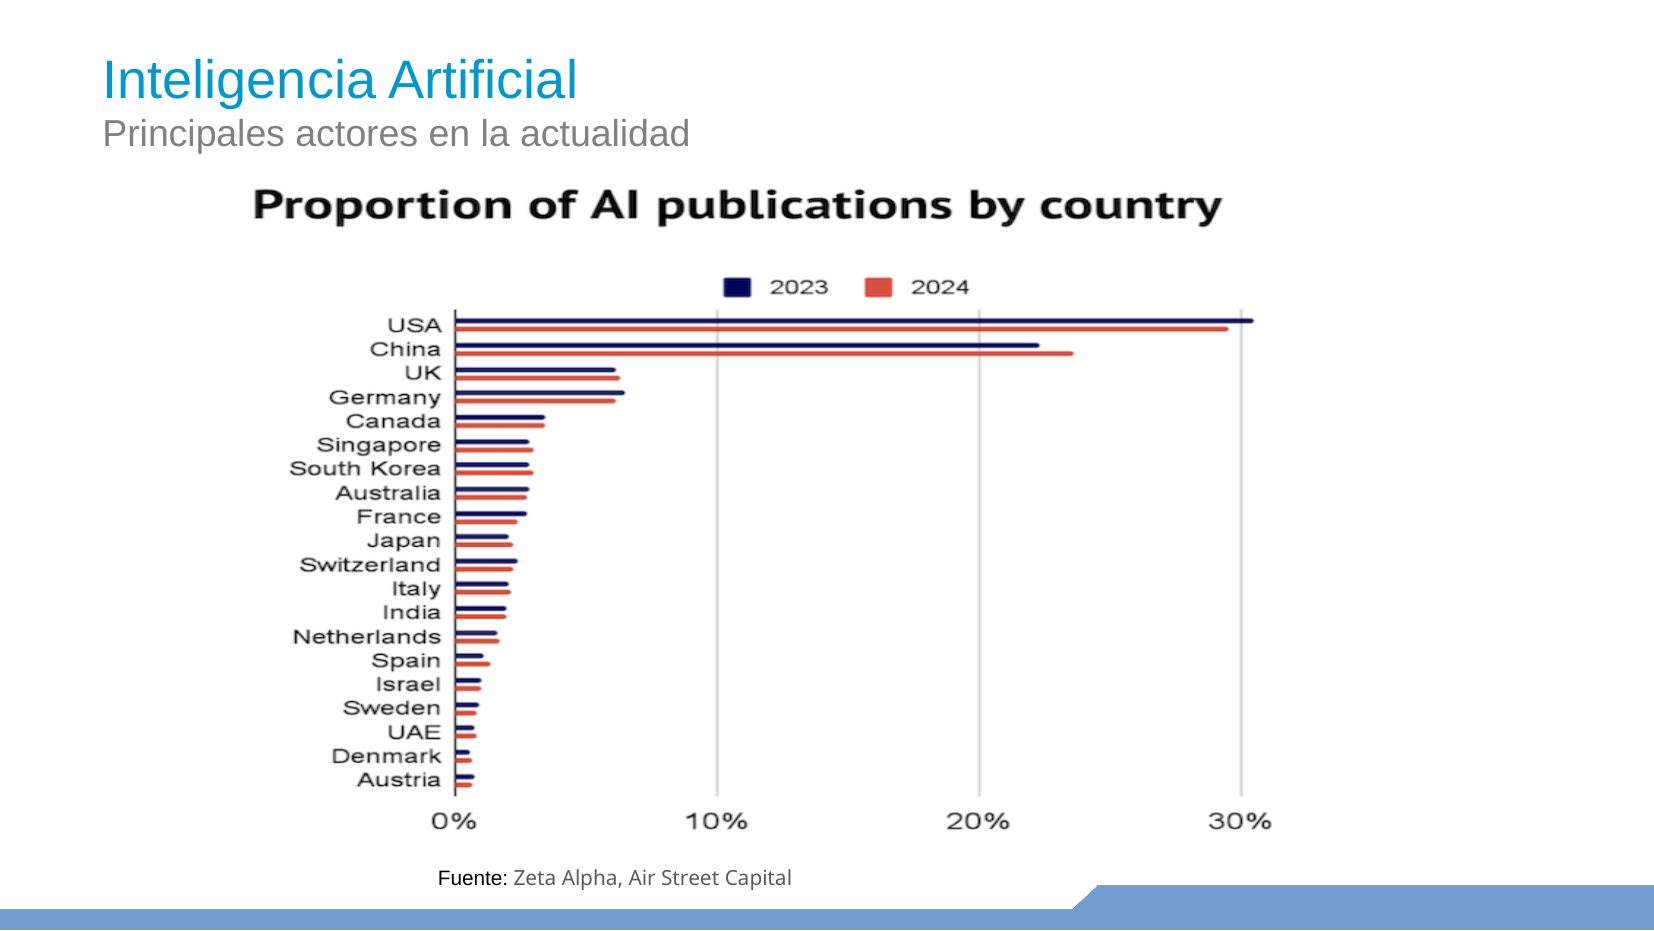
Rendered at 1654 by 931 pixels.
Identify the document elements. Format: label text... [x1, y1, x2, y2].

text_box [0, 885, 1654, 931]
text_box Fuente: Zeta Alpha, Air Street Capital [423, 857, 807, 885]
text_box Inteligencia Artificial Principales actores en la actualidad [87, 36, 927, 155]
picture [224, 177, 1437, 850]
